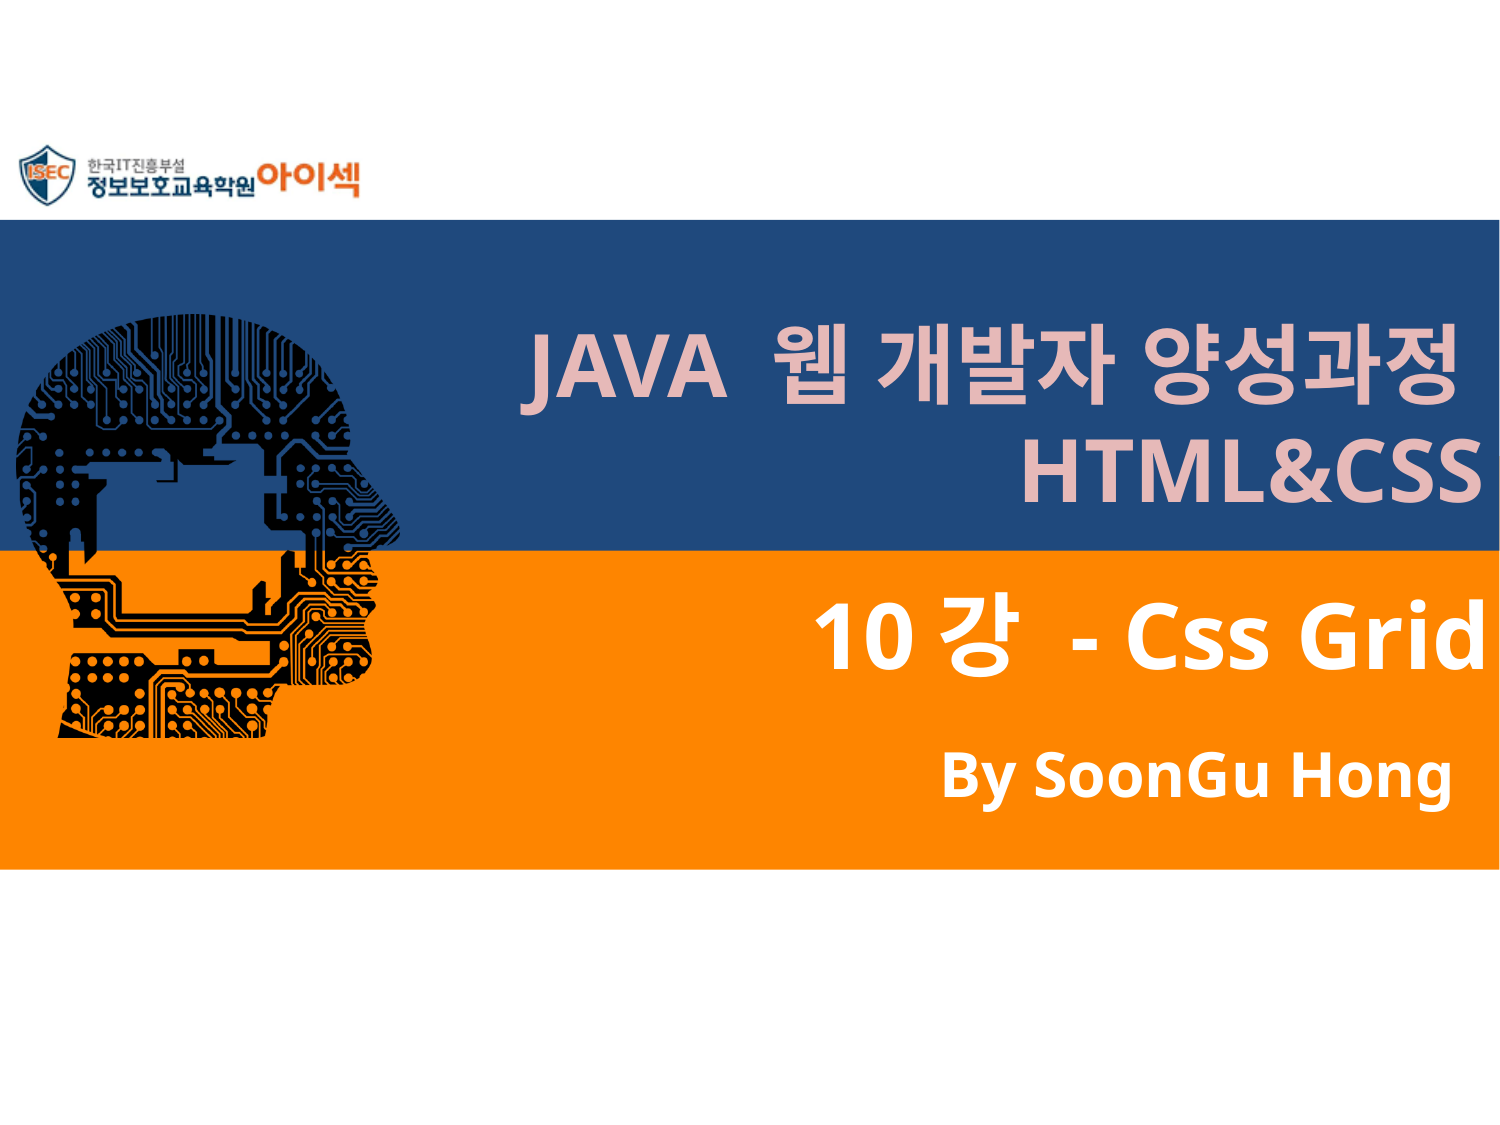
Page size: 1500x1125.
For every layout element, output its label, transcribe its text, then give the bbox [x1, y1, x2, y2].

picture [16, 314, 400, 550]
picture [0, 28, 400, 219]
title 10강 - Css Grid [0, 550, 1500, 716]
subtitle JAVA 웹 개발자 양성과정HTML&CSS [450, 302, 1500, 504]
text_box By SoonGu Hong [631, 727, 1471, 818]
picture [16, 716, 400, 738]
